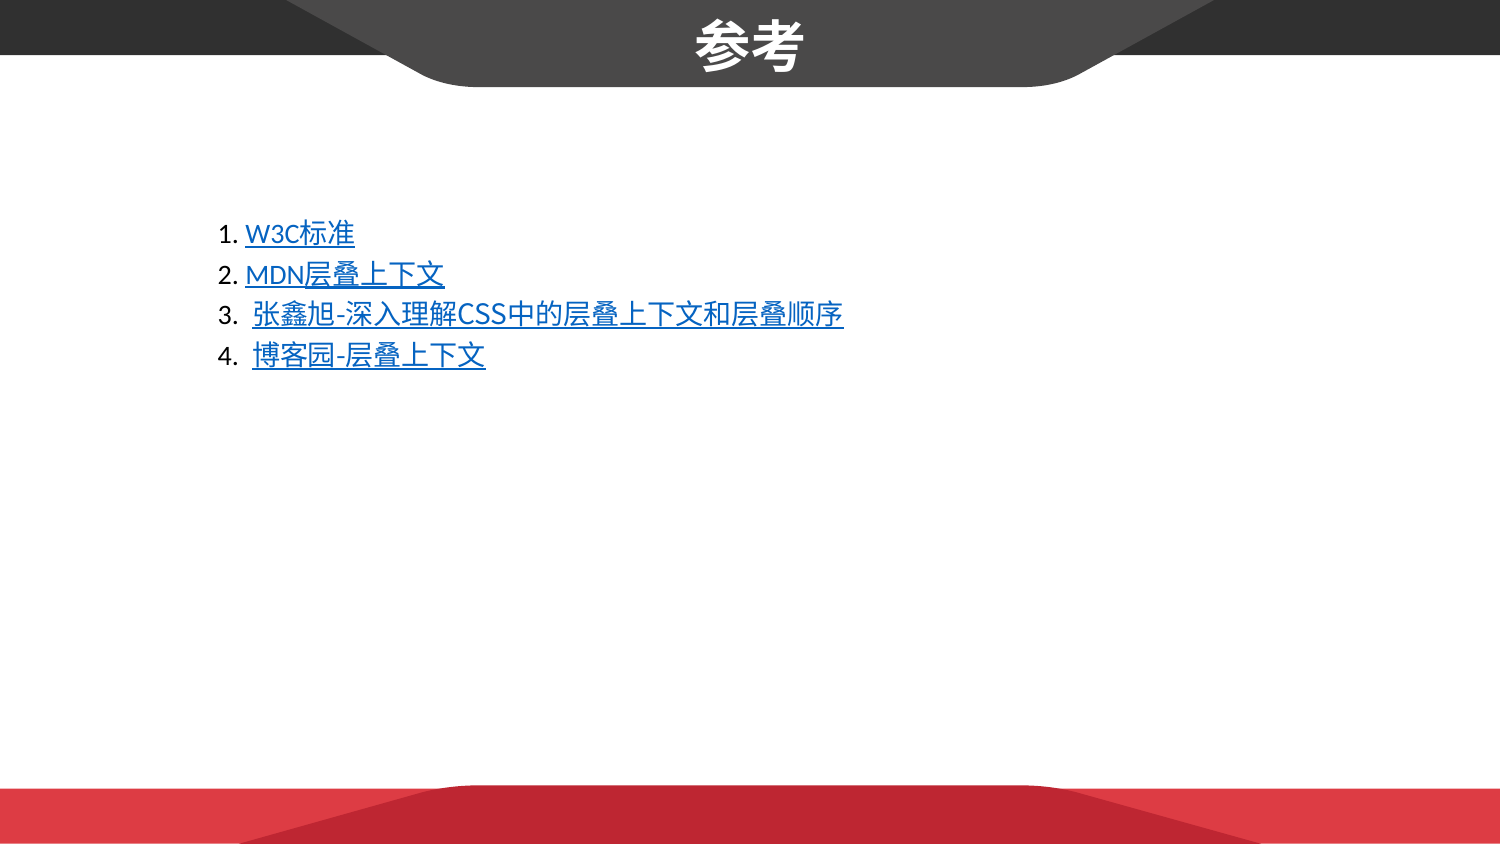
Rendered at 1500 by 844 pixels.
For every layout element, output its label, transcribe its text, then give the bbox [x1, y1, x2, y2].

text_box [1215, 0, 1500, 56]
text_box [0, 0, 286, 56]
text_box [0, 785, 1500, 844]
text_box 1. W3C标准 2. MDN层叠上下文 3. 张鑫旭-深入理解CSS中的层叠上下文和层叠顺序 4. 博客园-层叠上下文 [203, 208, 978, 386]
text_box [286, 0, 1215, 92]
